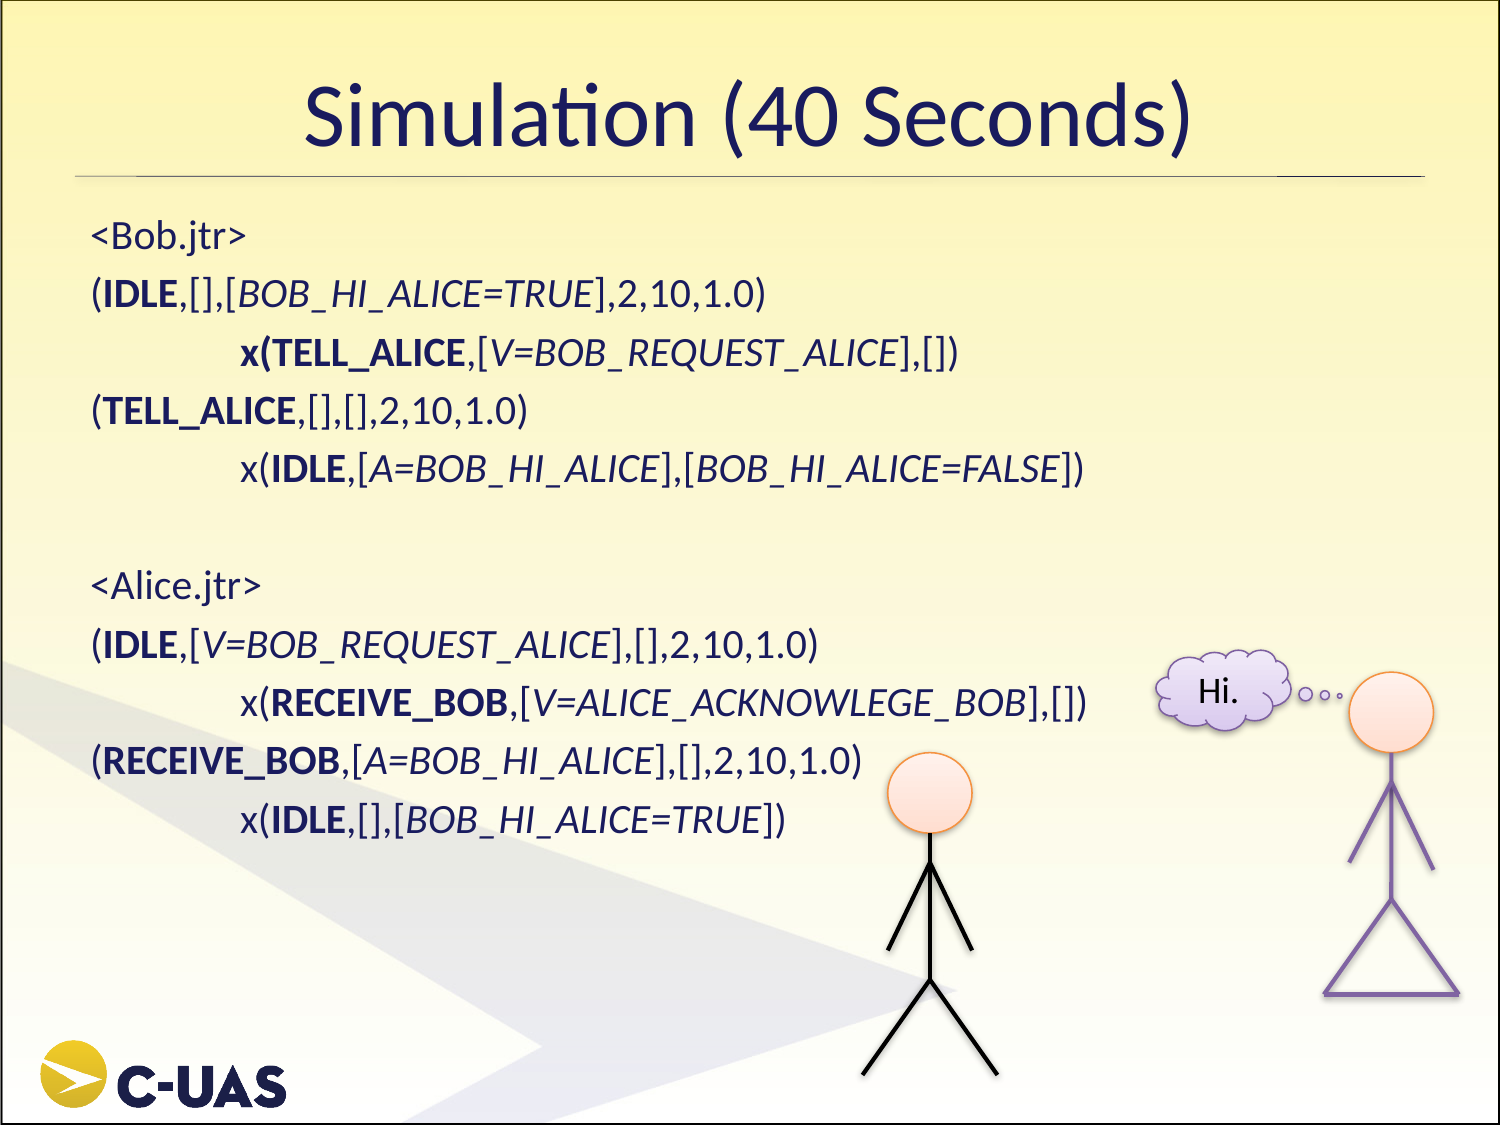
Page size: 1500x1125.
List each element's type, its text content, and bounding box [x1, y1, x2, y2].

title Simulation (40 Seconds) [75, 45, 1425, 175]
picture [0, 0, 1500, 1125]
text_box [862, 649, 1459, 1076]
list <Bob.jtr> (IDLE,[],[BOB_HI_ALICE=TRUE],2,10,1.0) x(TELL_ALICE,[V=BOB_REQUEST_ALICE],[]) (TELL_ALICE,[],[],2,10,1.0) x(IDLE,[A=BOB_HI_ALICE],[BOB_HI_ALICE=FALSE]) <Alice.jtr> (IDLE,[V=BOB_REQUEST_ALICE],[],2,10,1.0) x(RECEIVE_BOB,[V=ALICE_ACKNOWLEGE_BOB],[]) (RECEIVE_BOB,[A=BOB_HI_ALICE],[],2,10,1.0) x(IDLE,[],[BOB_HI_ALICE=TRUE]) [75, 200, 1425, 1005]
